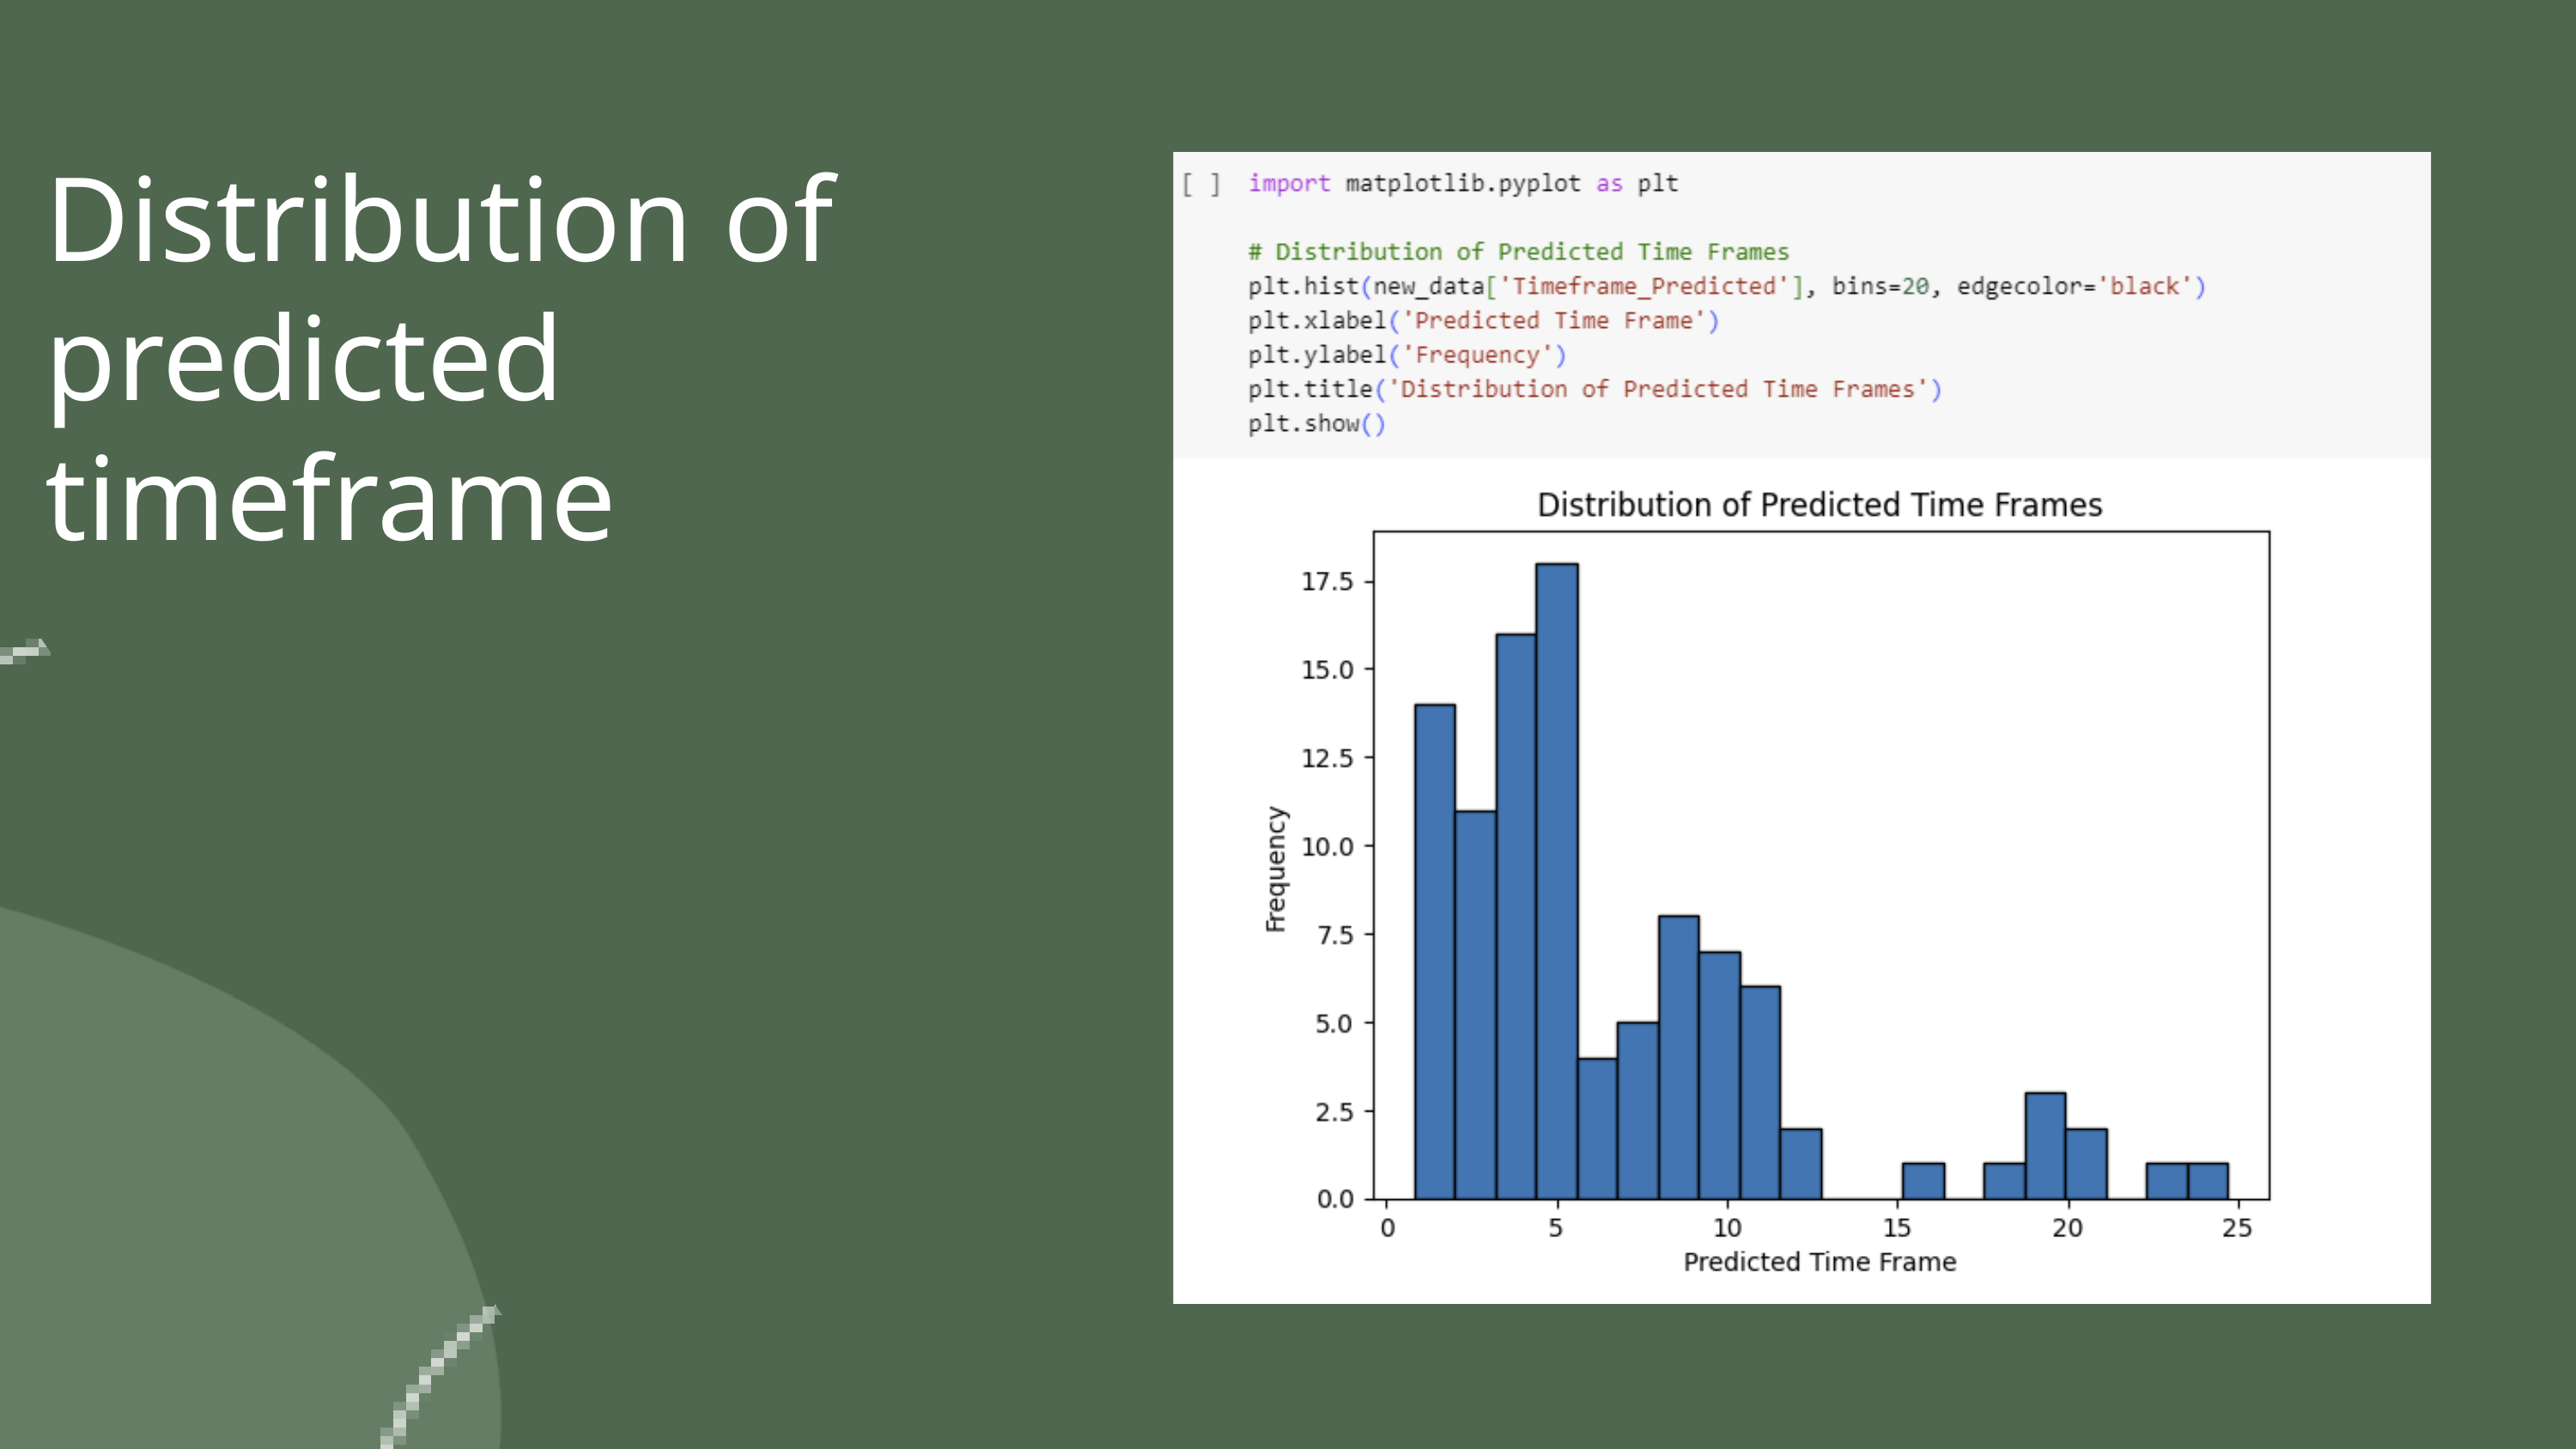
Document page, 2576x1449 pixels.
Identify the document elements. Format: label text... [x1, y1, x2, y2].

text_box [164, 817, 526, 1348]
text_box [0, 604, 594, 1449]
text_box Distribution of predicted timeframe [45, 144, 1070, 564]
text_box [1173, 152, 2432, 1304]
